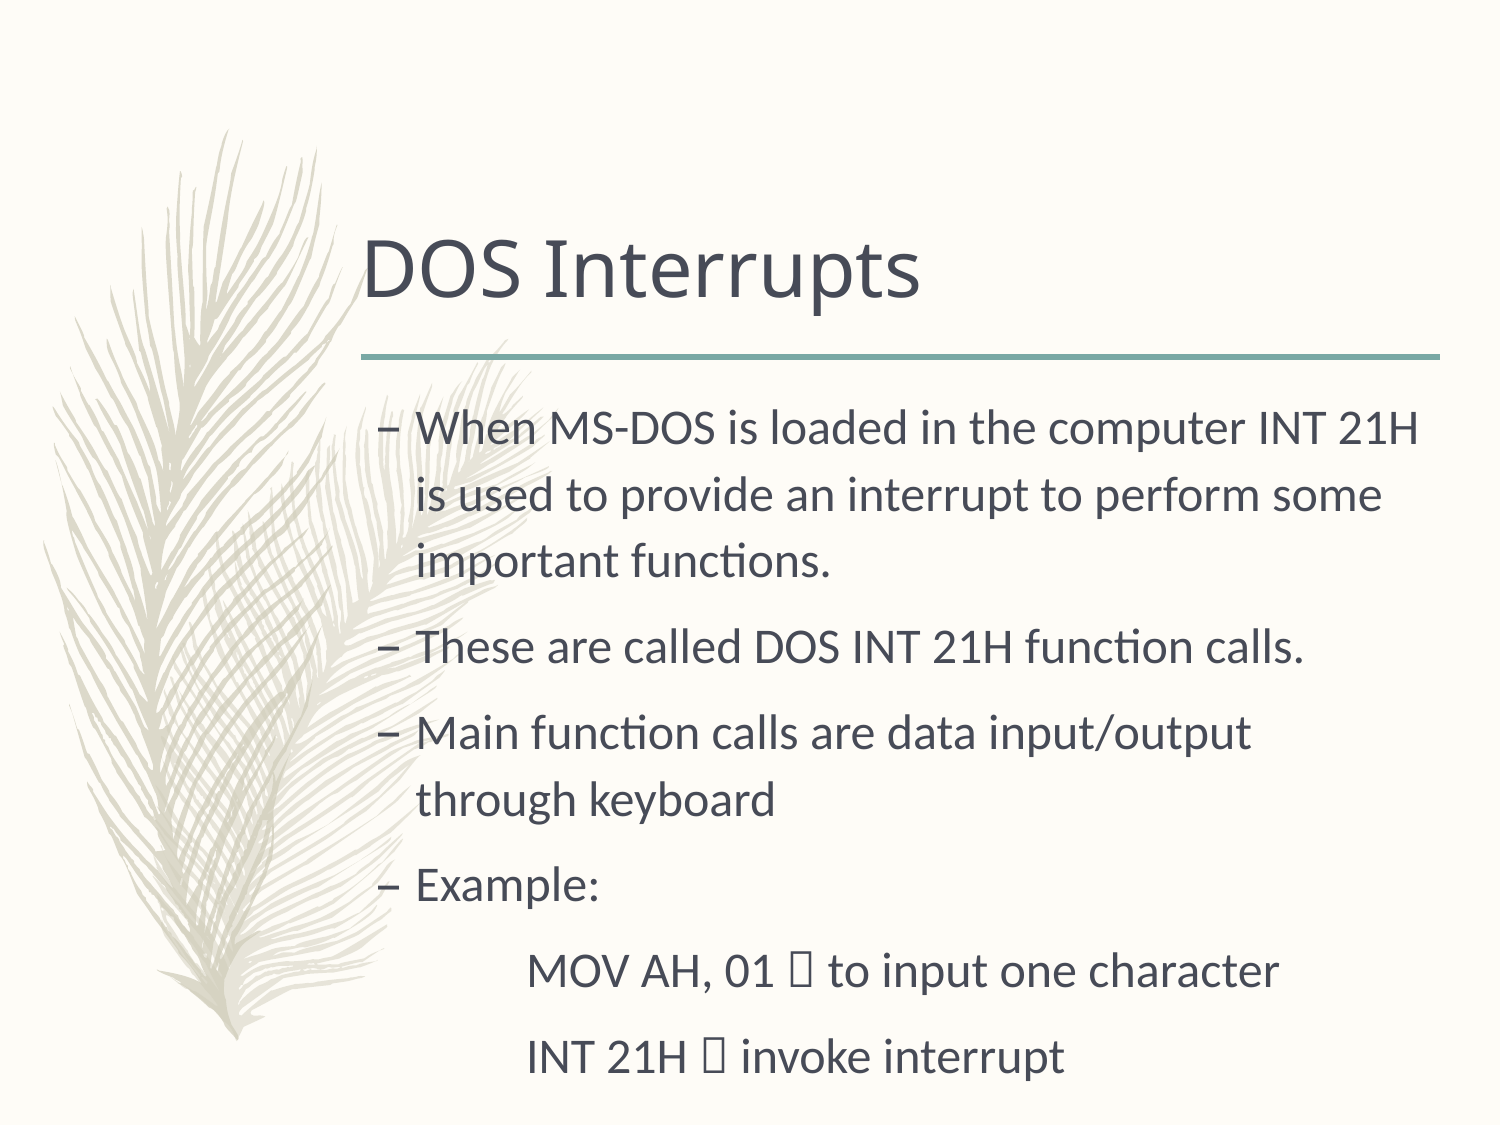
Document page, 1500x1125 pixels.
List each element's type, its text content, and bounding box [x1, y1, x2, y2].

title DOS Interrupts [345, 215, 1440, 350]
list When MS-DOS is loaded in the computer INT 21H is used to provide an interrupt to perform some important functions. These are called DOS INT 21H function calls. Main function calls are data input/output through keyboard Example: MOV AH, 01  to input one character INT 21H  invoke interrupt [360, 380, 1440, 980]
